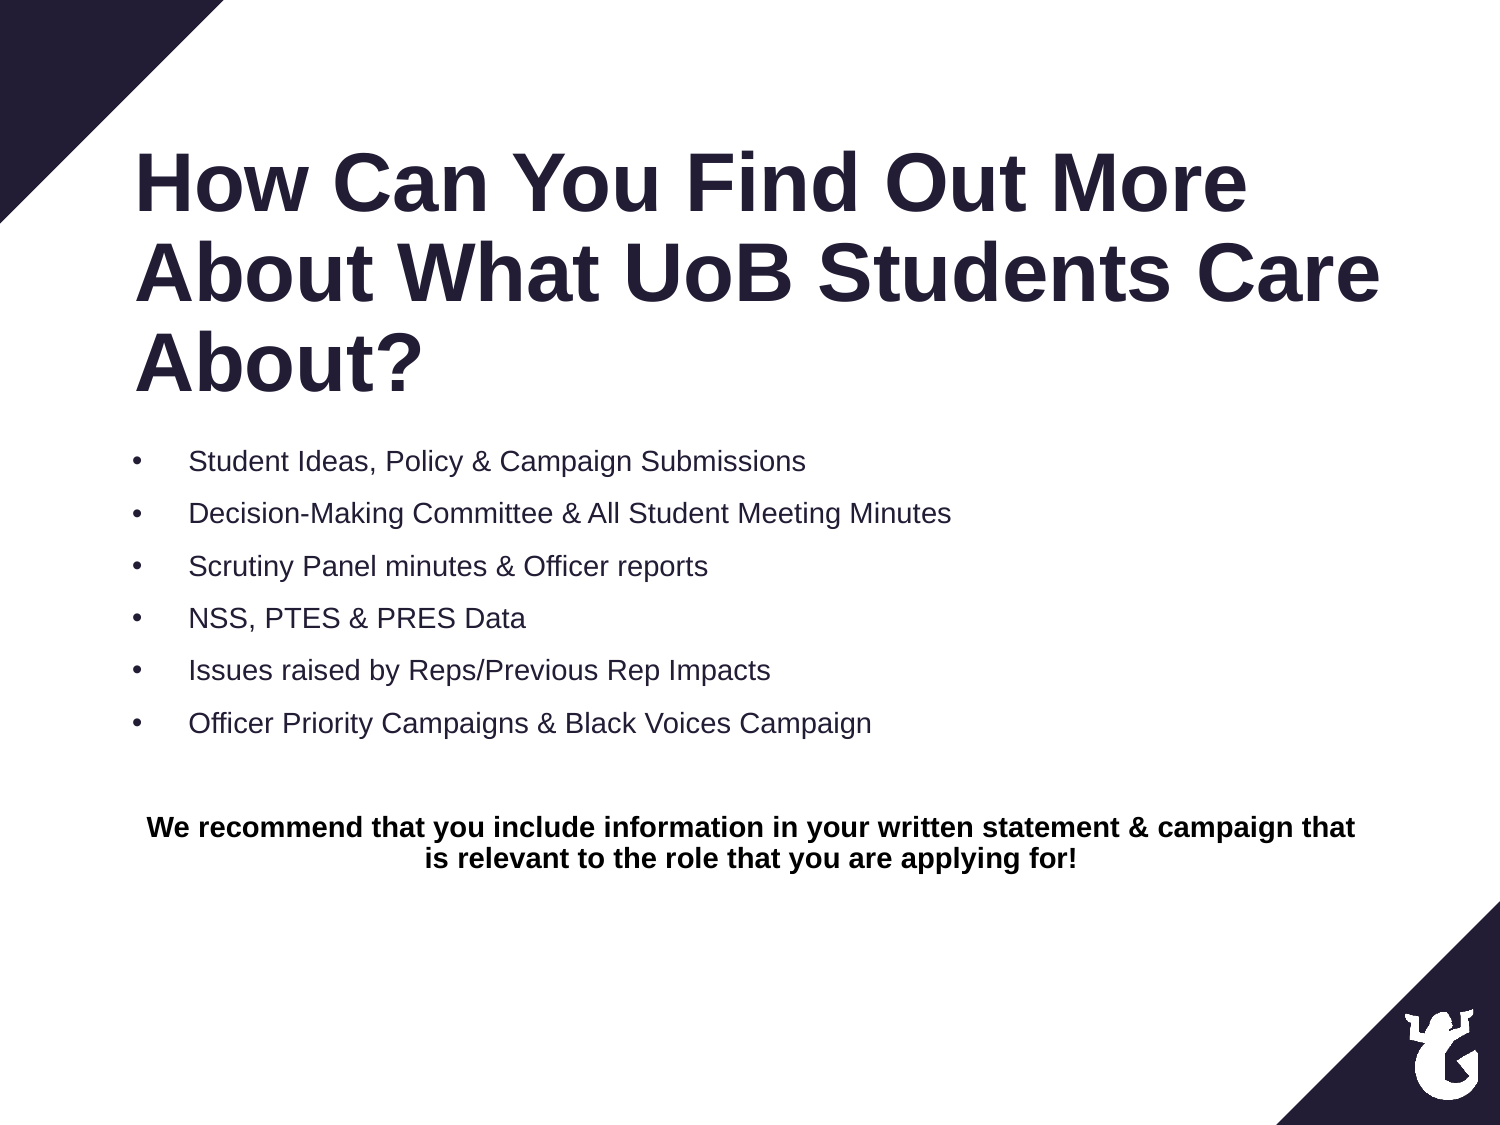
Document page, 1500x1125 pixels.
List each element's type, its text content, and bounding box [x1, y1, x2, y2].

picture [1405, 1009, 1478, 1100]
title How Can You Find Out More About What UoB Students Care About? [119, 269, 1436, 417]
subtitle Student Ideas, Policy & Campaign Submissions Decision-Making Committee & All Student Meeting Minutes Scrutiny Panel minutes & Officer reports NSS, PTES & PRES Data Issues raised by Reps/Previous Rep Impacts Officer Priority Campaigns & Black Voices Campaign We recommend that you include information in your written statement & campaign that is relevant to the role that you are applying for! [117, 439, 1386, 1014]
text_box [0, 0, 225, 225]
text_box [1274, 899, 1500, 1125]
